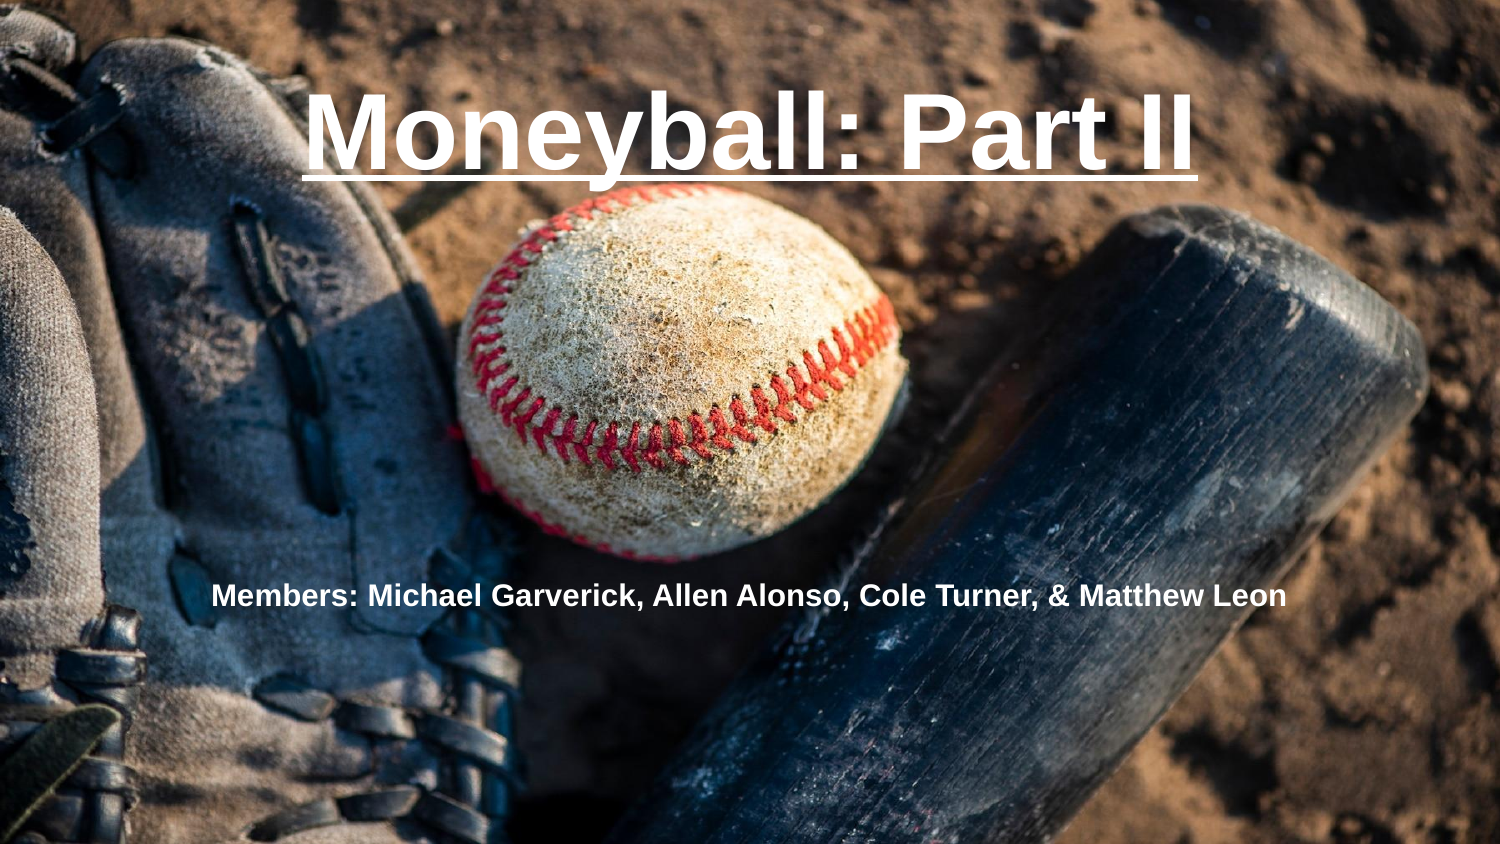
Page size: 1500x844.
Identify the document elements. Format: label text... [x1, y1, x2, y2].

title Moneyball: Part II [51, 0, 1449, 206]
subtitle Members: Michael Garverick, Allen Alonso, Cole Turner, & Matthew Leon [51, 558, 1449, 689]
picture [0, 0, 1500, 844]
